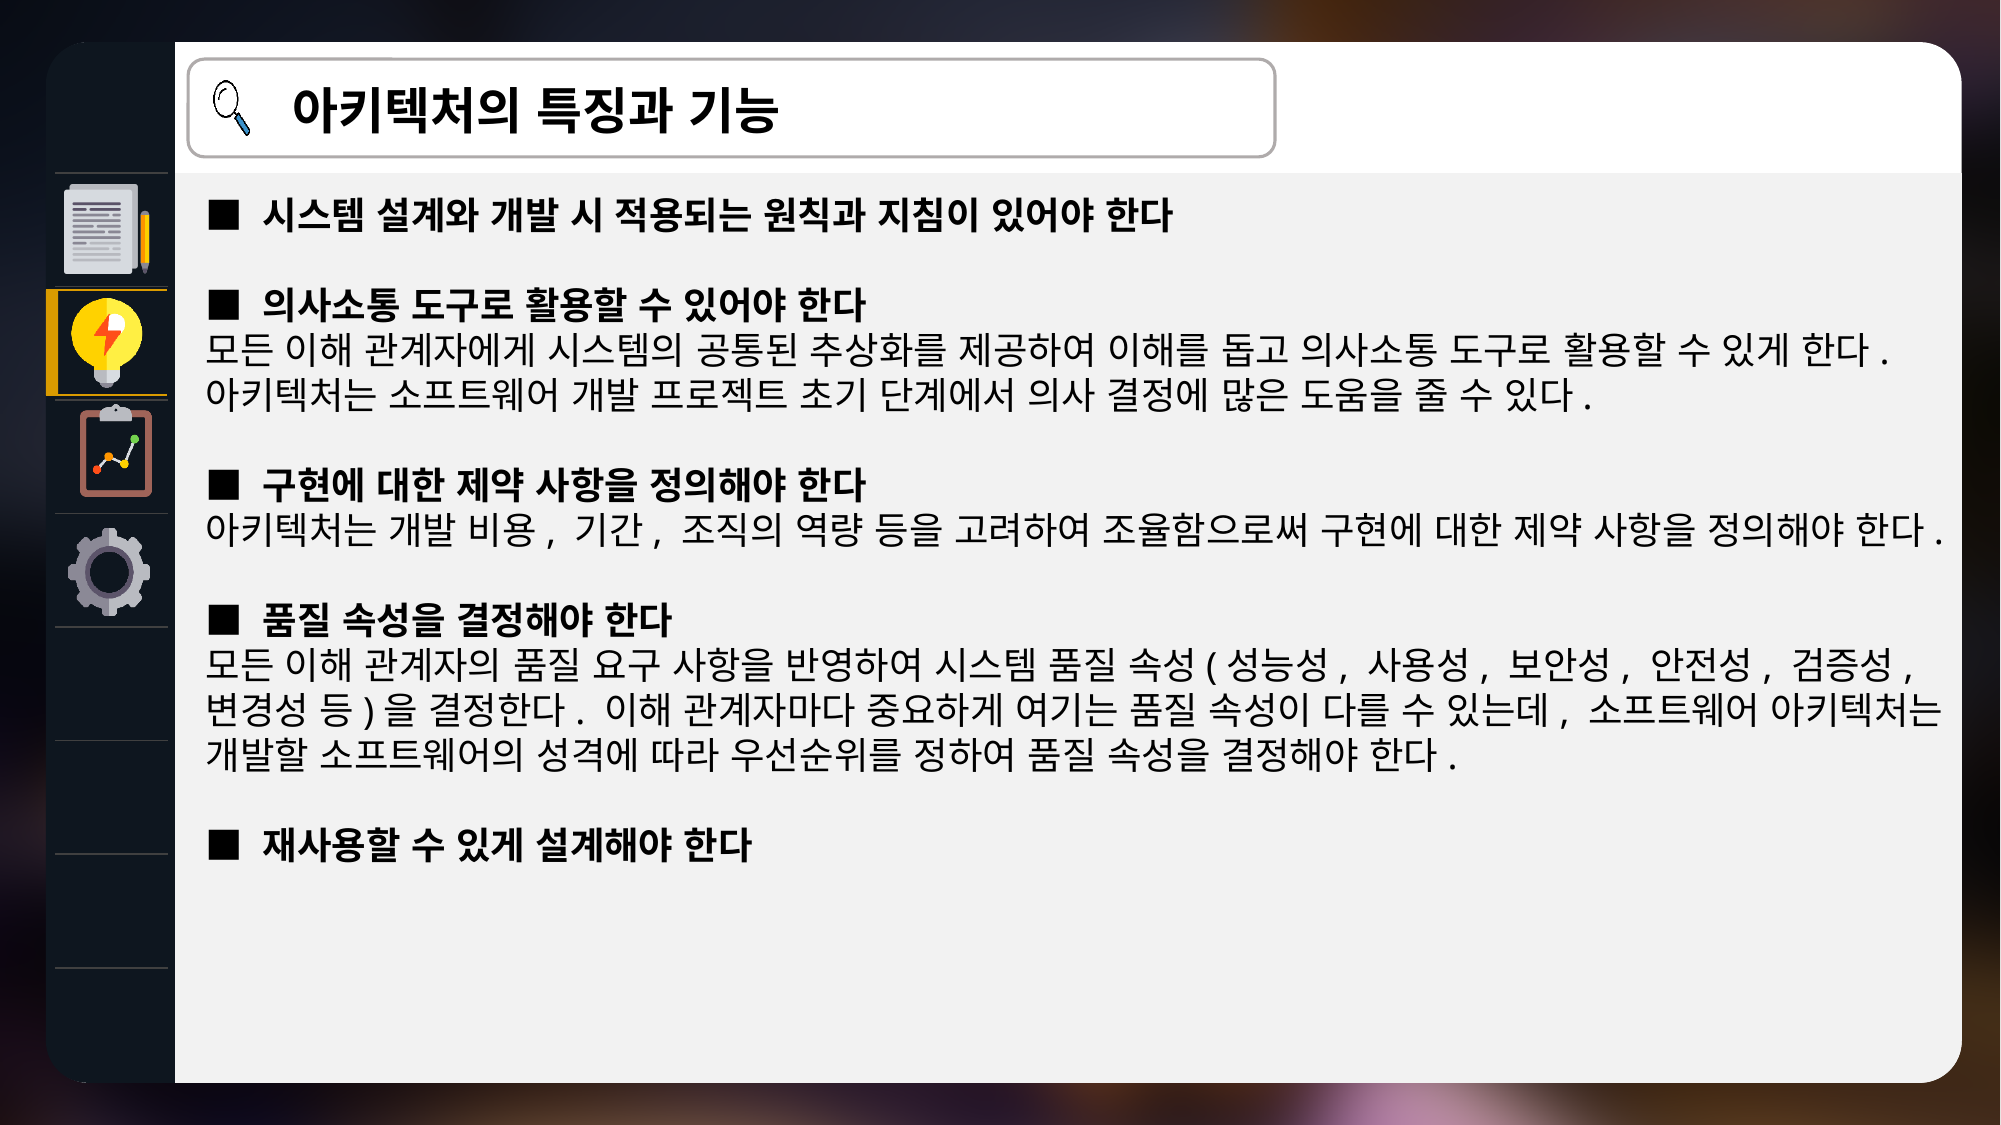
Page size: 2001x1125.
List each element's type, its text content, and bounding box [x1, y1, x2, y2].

text_box ■ 시스템 설계와 개발 시 적용되는 원칙과 지침이 있어야 한다 ■ 의사소통 도구로 활용할 수 있어야 한다 모든 이해 관계자에게 시스템의 공통된 추상화를 제공하여 이해를 돕고 의사소통 도구로 활용할 수 있게 한다. 아키텍처는 소프트웨어 개발 프로젝트 초기 단계에서 의사 결정에 많은 도움을 줄 수 있다. ■ 구현에 대한 제약 사항을 정의해야 한다 아키텍처는 개발 비용, 기간, 조직의 역량 등을 고려하여 조율함으로써 구현에 대한 제약 사항을 정의해야 한다. ■ 품질 속성을 결정해야 한다 모든 이해 관계자의 품질 요구 사항을 반영하여 시스템 품질 속성(성능성, 사용성, 보안성, 안전성, 검증성, 변경성 등)을 결정한다. 이해 관계자마다 중요하게 여기는 품질 속성이 다를 수 있는데, 소프트웨어 아키텍처는 개발할 소프트웨어의 성격에 따라 우선순위를 정하여 품질 속성을 결정해야 한다. ■ 재사용할 수 있게 설계해야 한다 [190, 184, 1965, 965]
text_box [186, 58, 1277, 158]
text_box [45, 290, 167, 395]
text_box 아키텍처의 특징과 기능 [277, 72, 1266, 147]
picture [0, 0, 2001, 1125]
